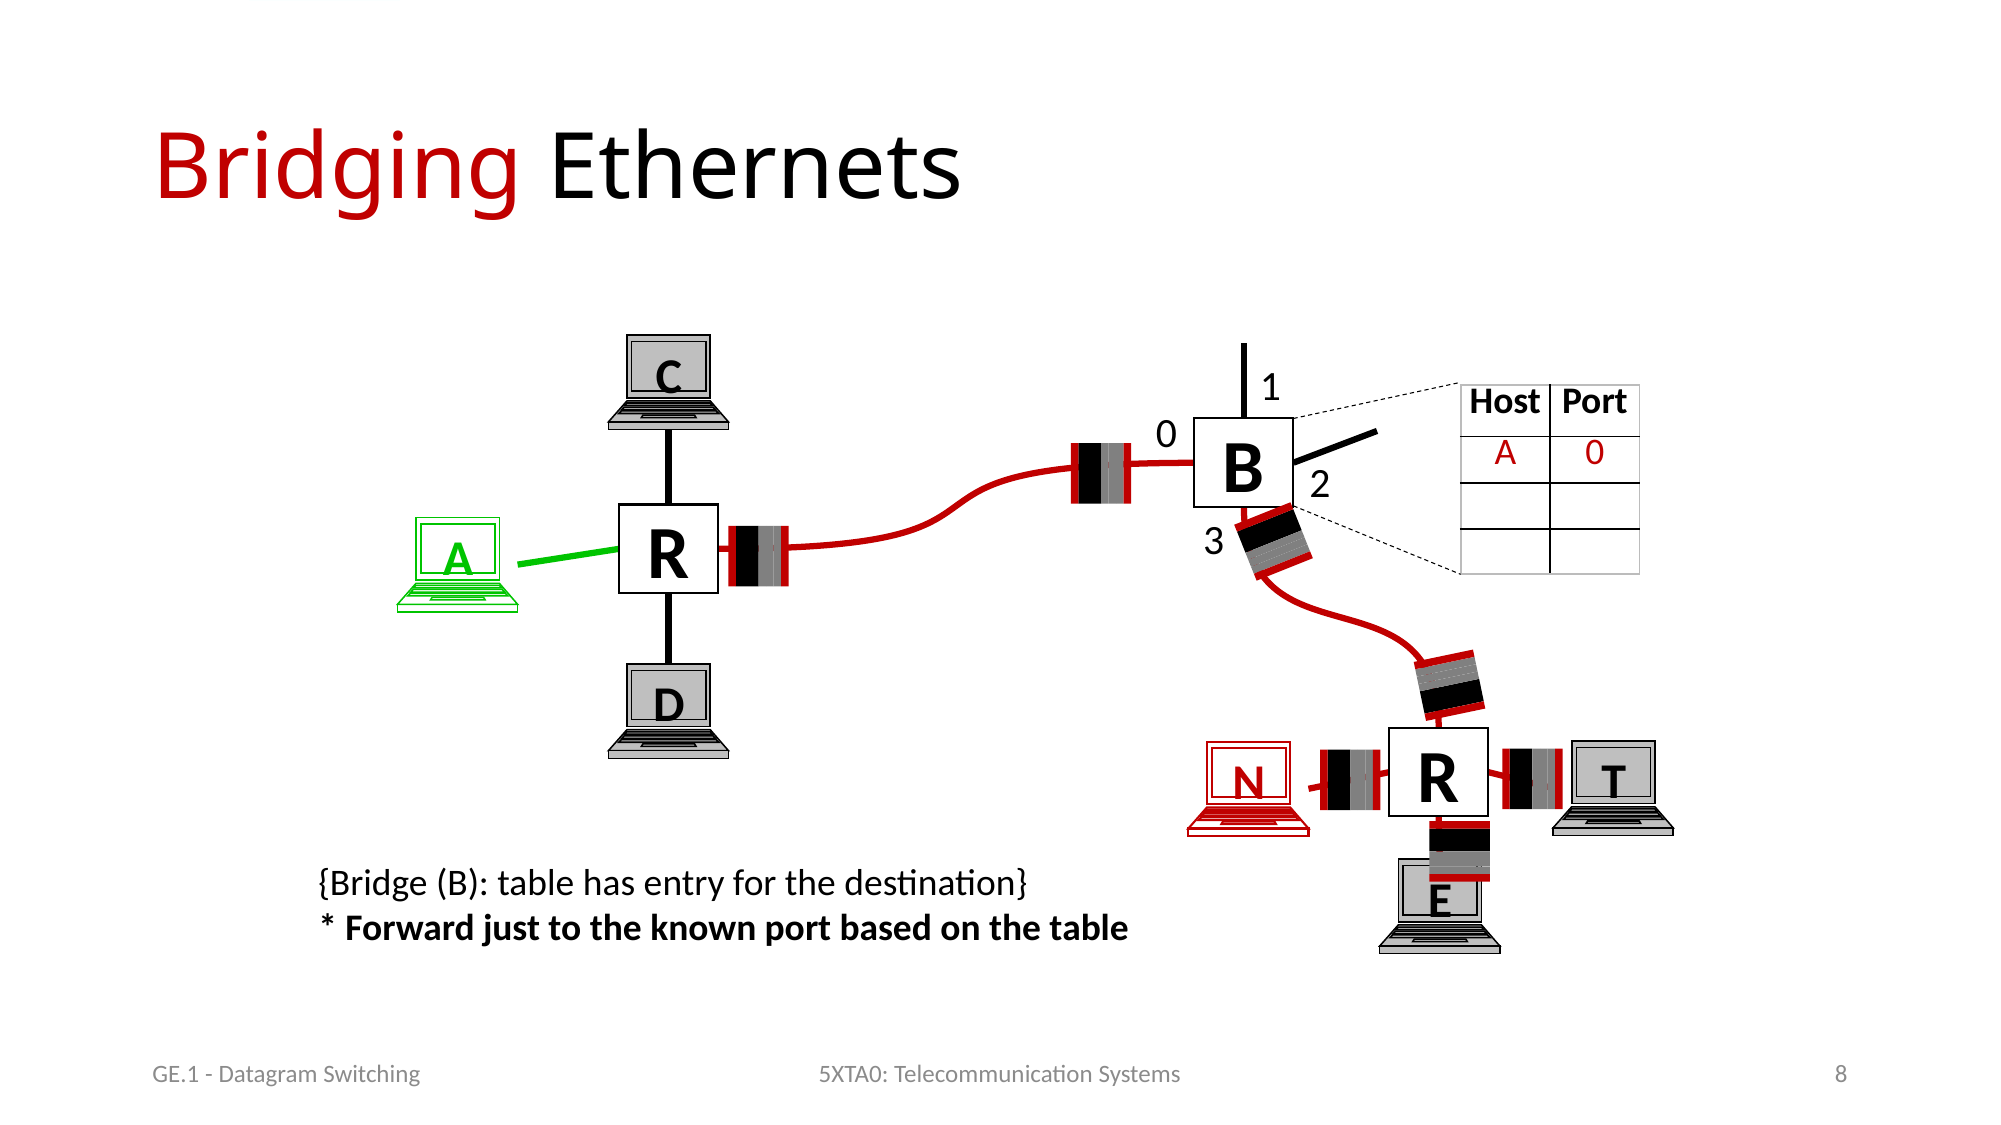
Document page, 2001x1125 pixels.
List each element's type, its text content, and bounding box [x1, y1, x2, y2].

text_box 1 [1259, 358, 1282, 409]
table_header Port [1551, 386, 1639, 436]
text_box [1230, 520, 1452, 715]
slide_number 8 [1412, 1042, 1863, 1103]
text_box R [1388, 727, 1489, 817]
table_cell 0 [1551, 437, 1639, 482]
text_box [1293, 430, 1378, 463]
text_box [1070, 443, 1132, 504]
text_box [1293, 505, 1461, 575]
table_cell A [1462, 437, 1549, 482]
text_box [728, 525, 789, 587]
text_box E [1379, 924, 1500, 954]
text_box 3 [1203, 513, 1225, 564]
text_box E [1398, 859, 1482, 922]
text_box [718, 462, 1195, 549]
text_box A [397, 583, 518, 612]
footer 5XTA0: Telecommunication Systems [662, 1042, 1338, 1103]
text_box D [627, 663, 711, 727]
table_cell [1551, 484, 1639, 528]
text_box T [1571, 740, 1655, 804]
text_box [1429, 821, 1490, 882]
text_box C [608, 400, 729, 430]
table_header Host [1462, 386, 1549, 436]
text_box D [608, 729, 729, 759]
slide_number GE.1 - Datagram Switching [137, 1042, 588, 1103]
text_box {Bridge (B): table has entry for the destination} * Forward just to the known port based on the table [318, 857, 1131, 948]
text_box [1502, 748, 1563, 810]
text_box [1243, 511, 1304, 572]
text_box A [416, 517, 500, 581]
text_box B [1193, 417, 1294, 508]
text_box R [618, 503, 719, 594]
text_box 0 [1155, 405, 1178, 456]
table_cell [1551, 530, 1639, 573]
text_box T [1553, 806, 1674, 836]
text_box C [627, 335, 711, 398]
title Bridging Ethernets [137, 59, 1863, 278]
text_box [1293, 382, 1461, 419]
text_box 2 [1309, 463, 1331, 505]
text_box N [1206, 741, 1291, 805]
text_box N [1186, 806, 1311, 837]
table_cell [1462, 484, 1549, 528]
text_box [1320, 749, 1381, 811]
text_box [1419, 654, 1480, 716]
table_cell [1462, 530, 1549, 573]
